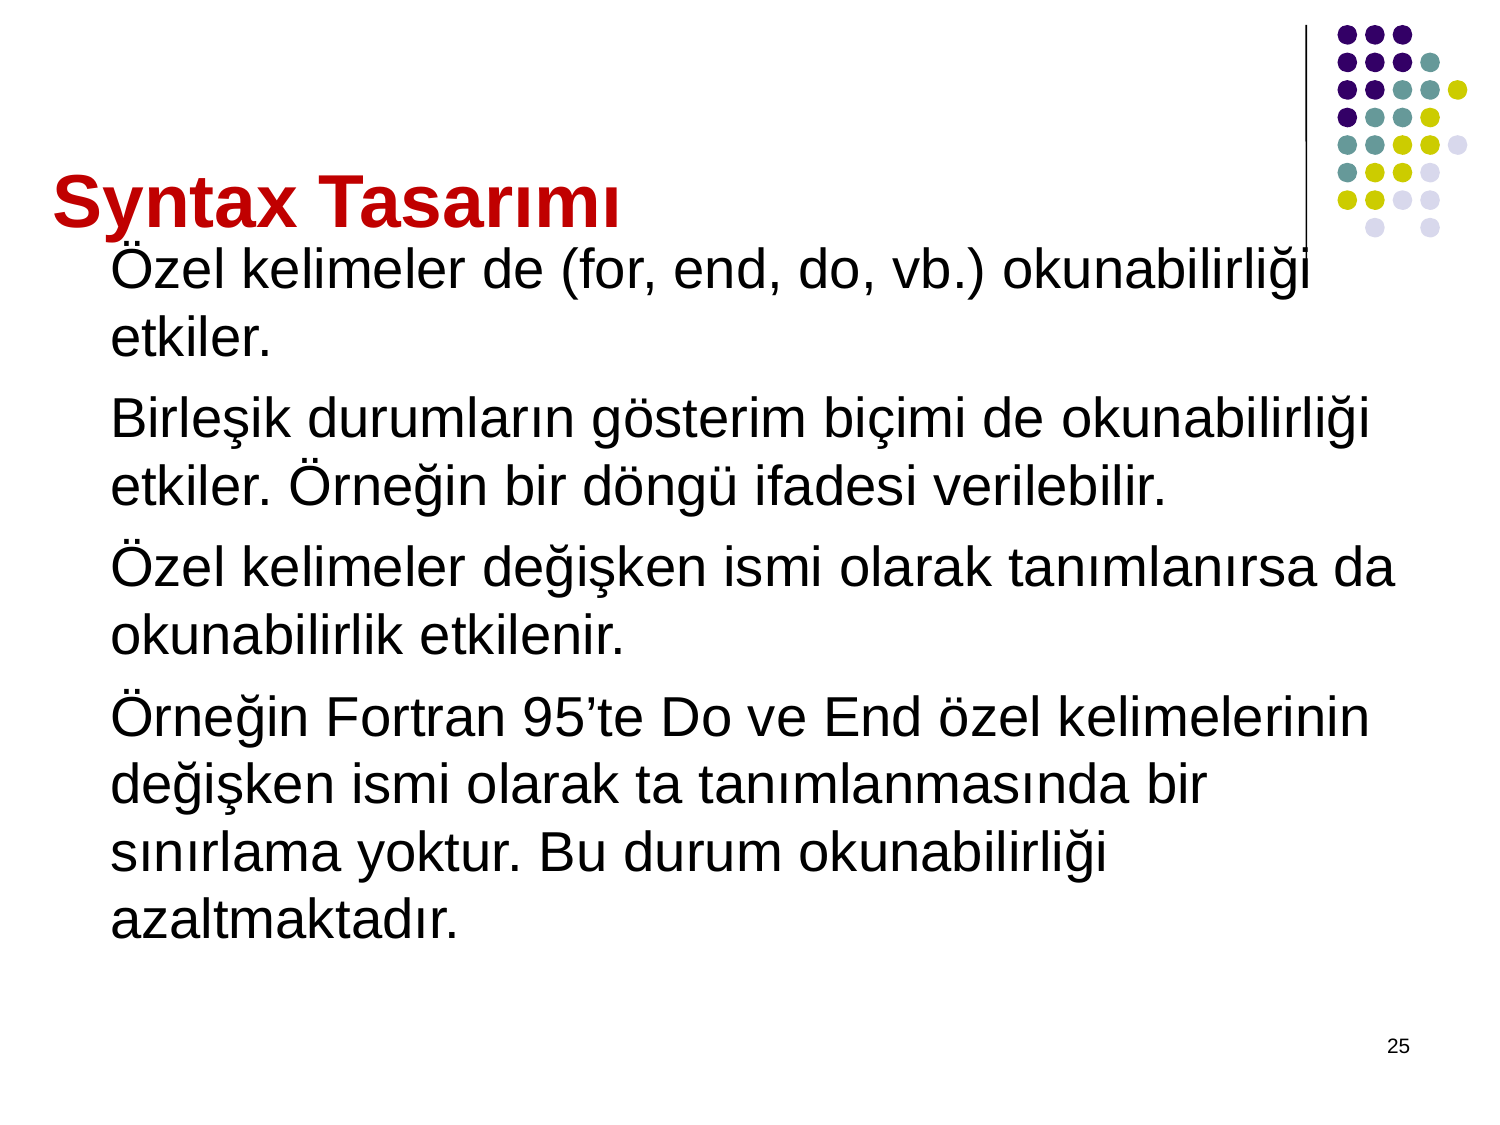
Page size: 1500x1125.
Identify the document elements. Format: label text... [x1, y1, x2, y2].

slide_number 25 [1074, 1025, 1425, 1100]
list Özel kelimeler de (for, end, do, vb.) okunabilirliği etkiler. Birleşik durumların gösterim biçimi de okunabilirliği etkiler. Örneğin bir döngü ifadesi verilebilir. Özel kelimeler değişken ismi olarak tanımlanırsa da okunabilirlik etkilenir. Örneğin Fortran 95’te Do ve End özel kelimelerinin değişken ismi olarak ta tanımlanmasında bir sınırlama yoktur. Bu durum okunabilirliği azaltmaktadır. [87, 224, 1425, 975]
title Syntax Tasarımı [37, 37, 1300, 250]
